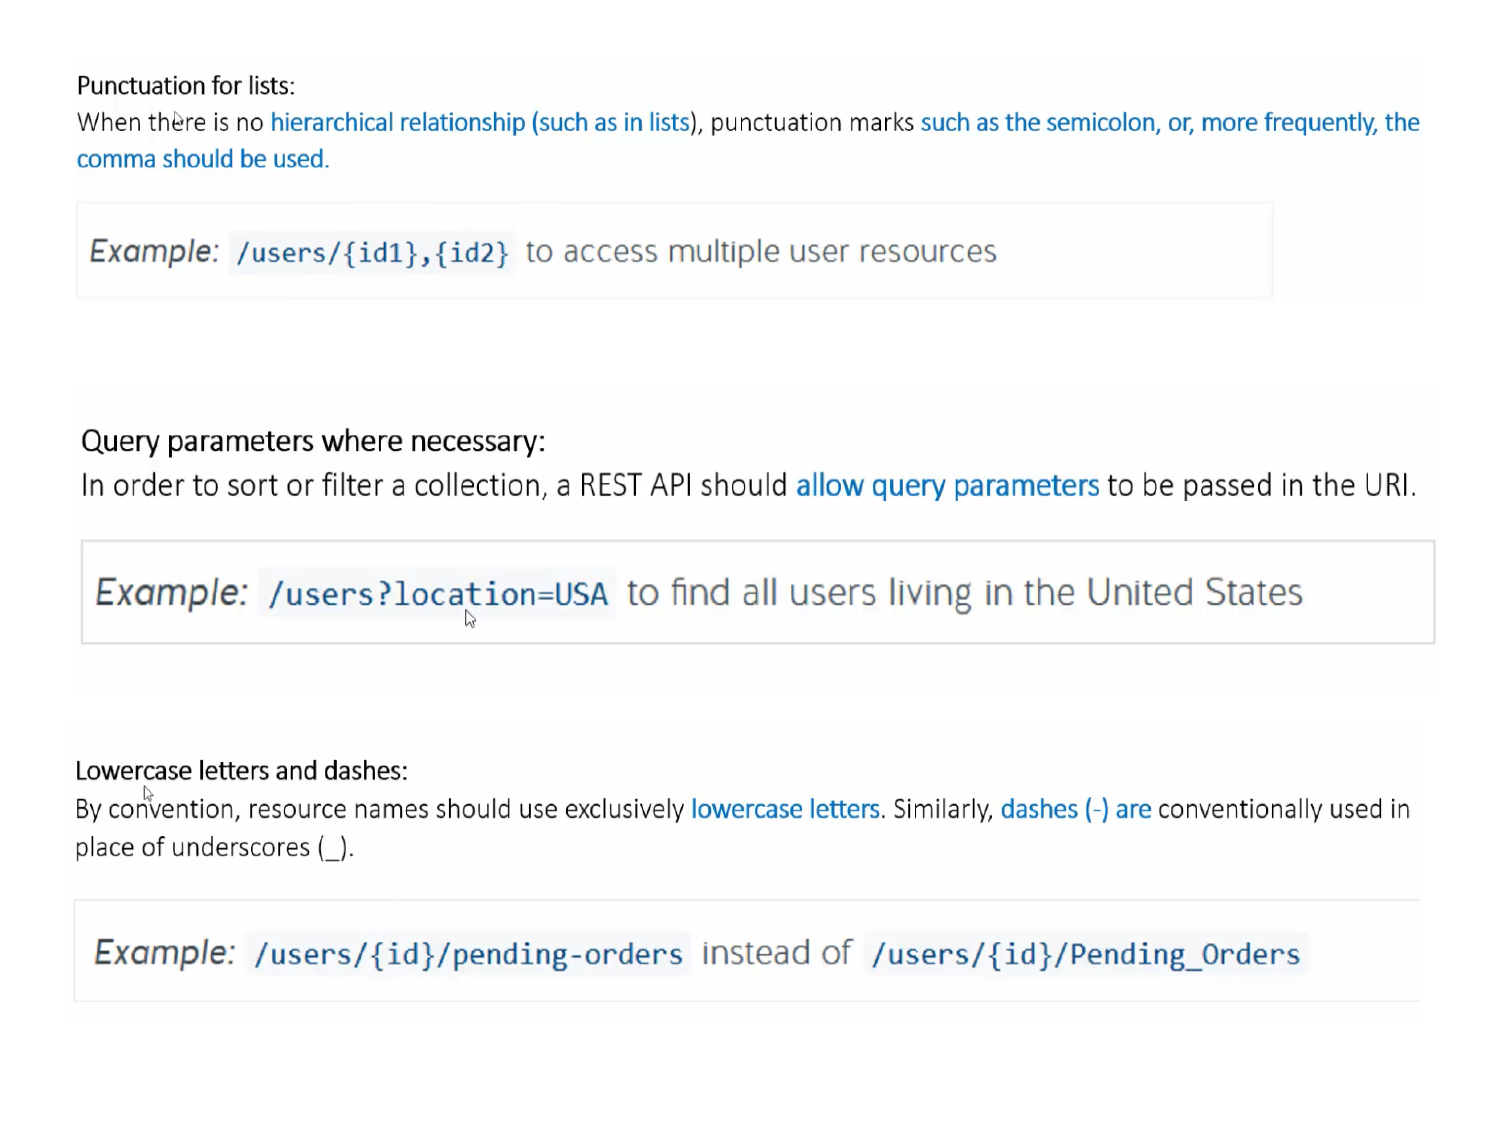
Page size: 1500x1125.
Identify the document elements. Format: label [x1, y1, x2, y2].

list [74, 62, 1426, 304]
picture [74, 387, 1438, 690]
picture [69, 724, 1420, 1026]
